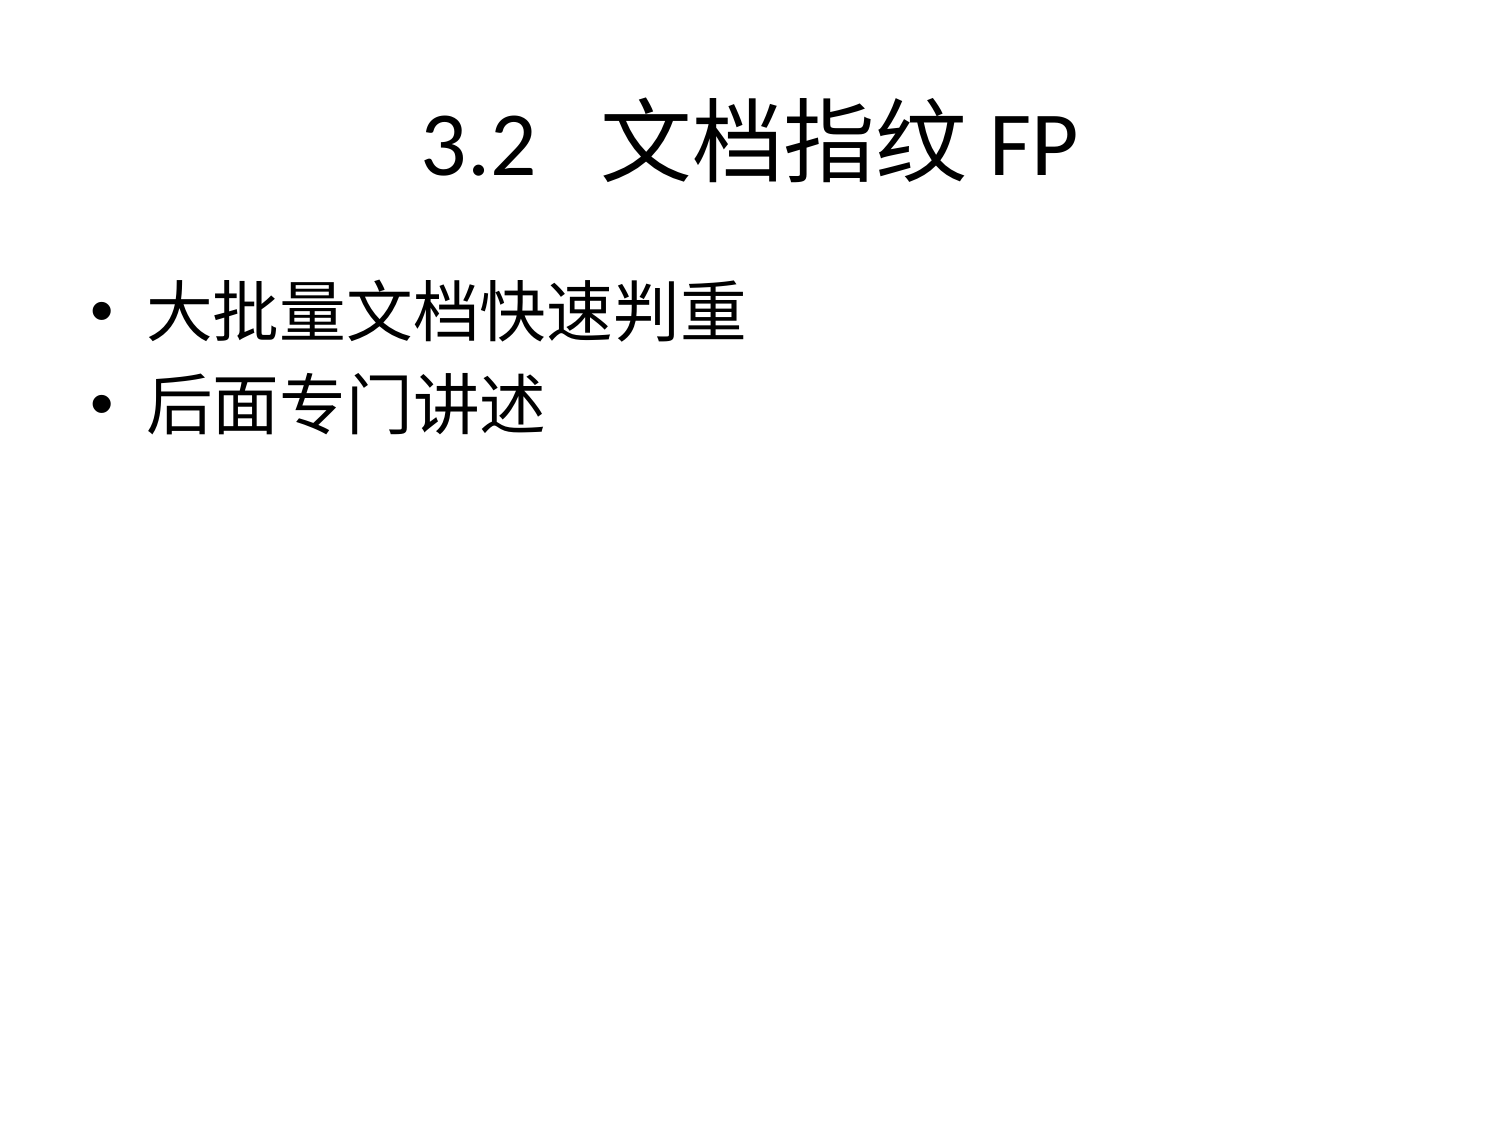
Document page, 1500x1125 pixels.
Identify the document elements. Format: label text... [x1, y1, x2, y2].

list 大批量文档快速判重 后面专门讲述 [75, 262, 1425, 1005]
title 3.2 文档指纹FP [75, 45, 1425, 233]
